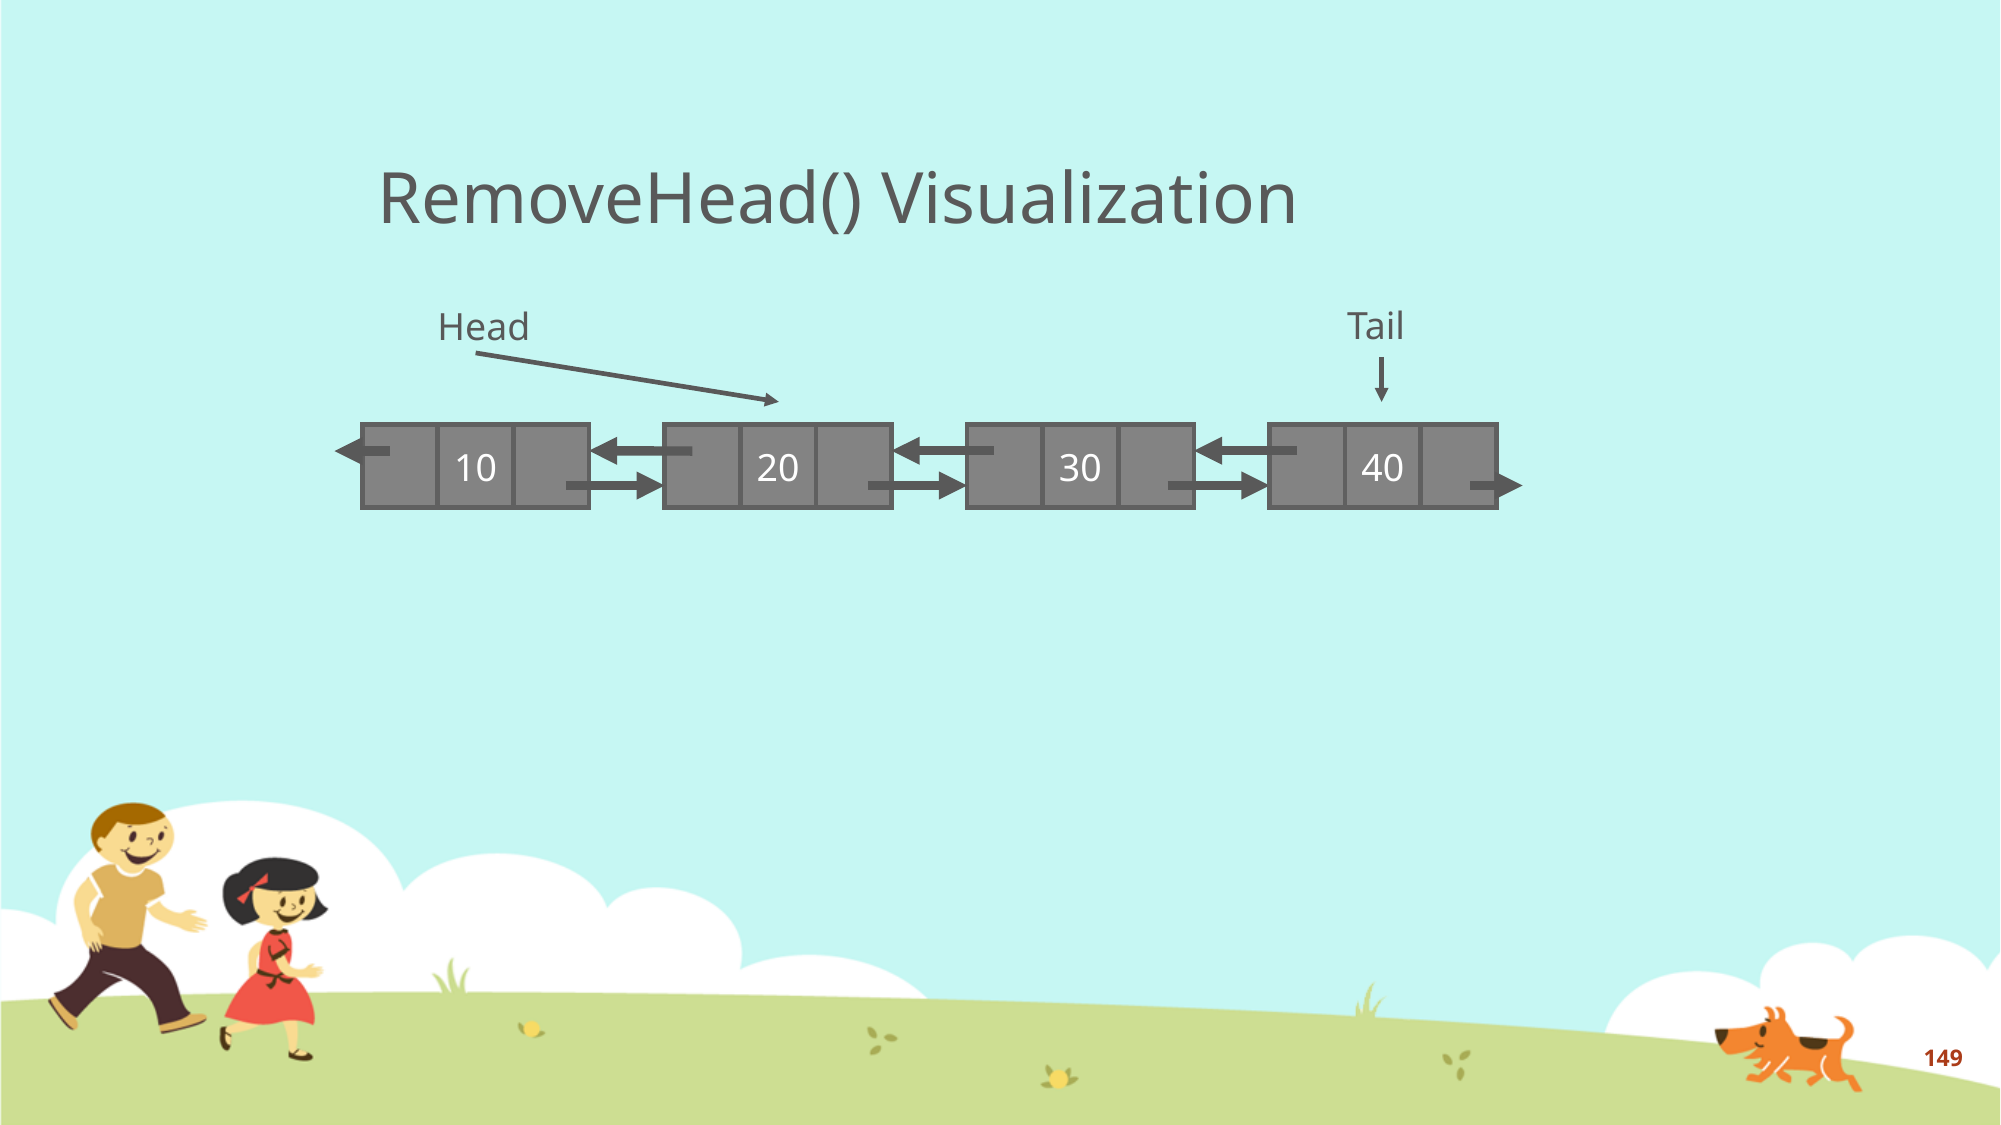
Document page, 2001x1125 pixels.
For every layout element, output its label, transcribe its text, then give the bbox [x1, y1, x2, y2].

text_box 40 [1346, 424, 1420, 509]
text_box 10 [439, 424, 512, 509]
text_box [475, 352, 779, 402]
slide_number 149 [1899, 1030, 1988, 1088]
text_box 20 [741, 424, 815, 509]
text_box [966, 424, 1044, 509]
text_box [1269, 424, 1346, 509]
text_box [512, 424, 590, 509]
text_box [1117, 424, 1195, 509]
text_box [815, 424, 892, 509]
text_box Tail [1332, 294, 1421, 355]
text_box 30 [1044, 424, 1117, 509]
title RemoveHead() Visualization [362, 50, 1900, 247]
text_box Head [422, 295, 546, 356]
text_box [664, 424, 741, 509]
text_box [1420, 424, 1497, 509]
text_box [361, 424, 439, 509]
picture [0, 0, 2001, 1125]
